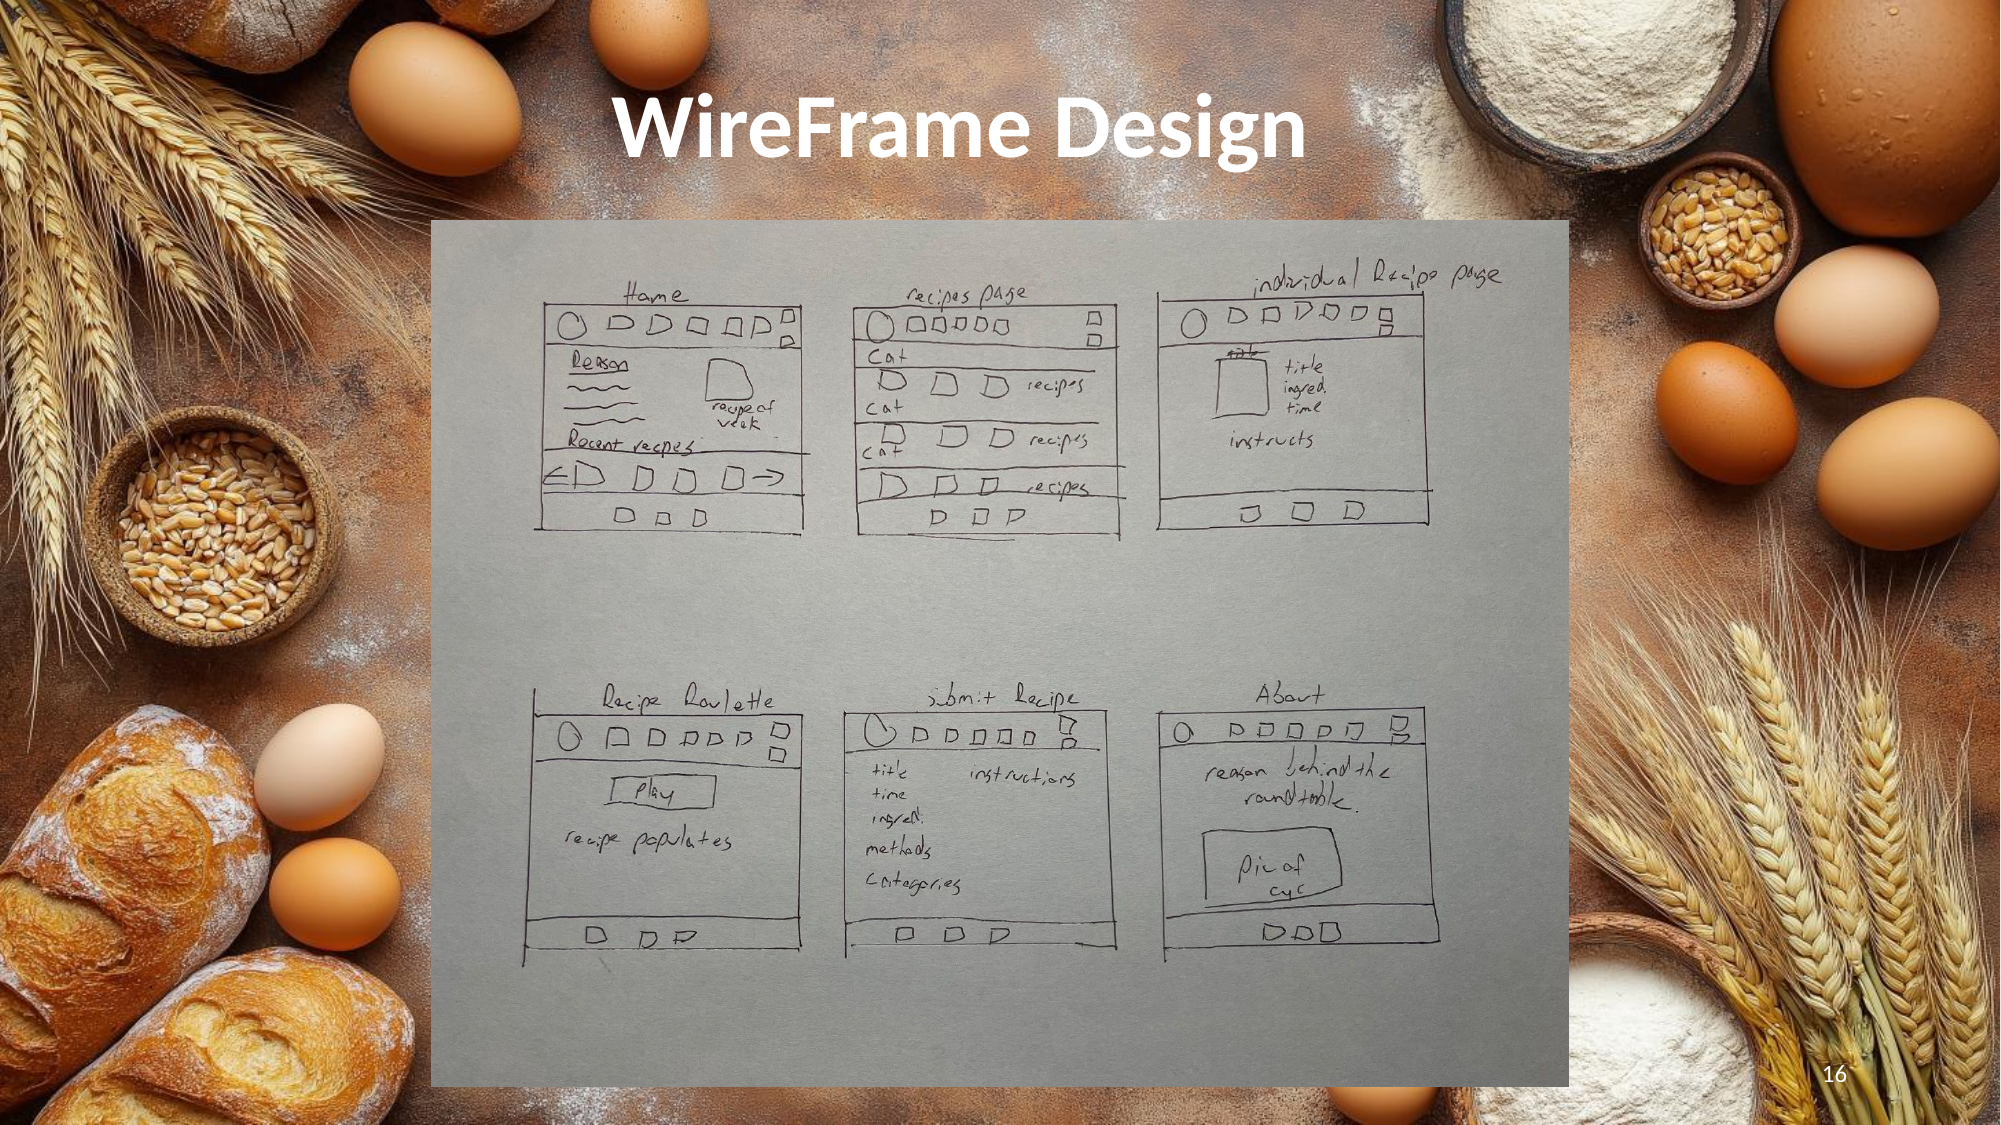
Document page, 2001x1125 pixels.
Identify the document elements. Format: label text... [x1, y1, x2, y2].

title WireFrame Design [171, 19, 1750, 237]
picture [0, 0, 2001, 1125]
slide_number ‹#› [1412, 1042, 1863, 1103]
footer [662, 1096, 1338, 1103]
